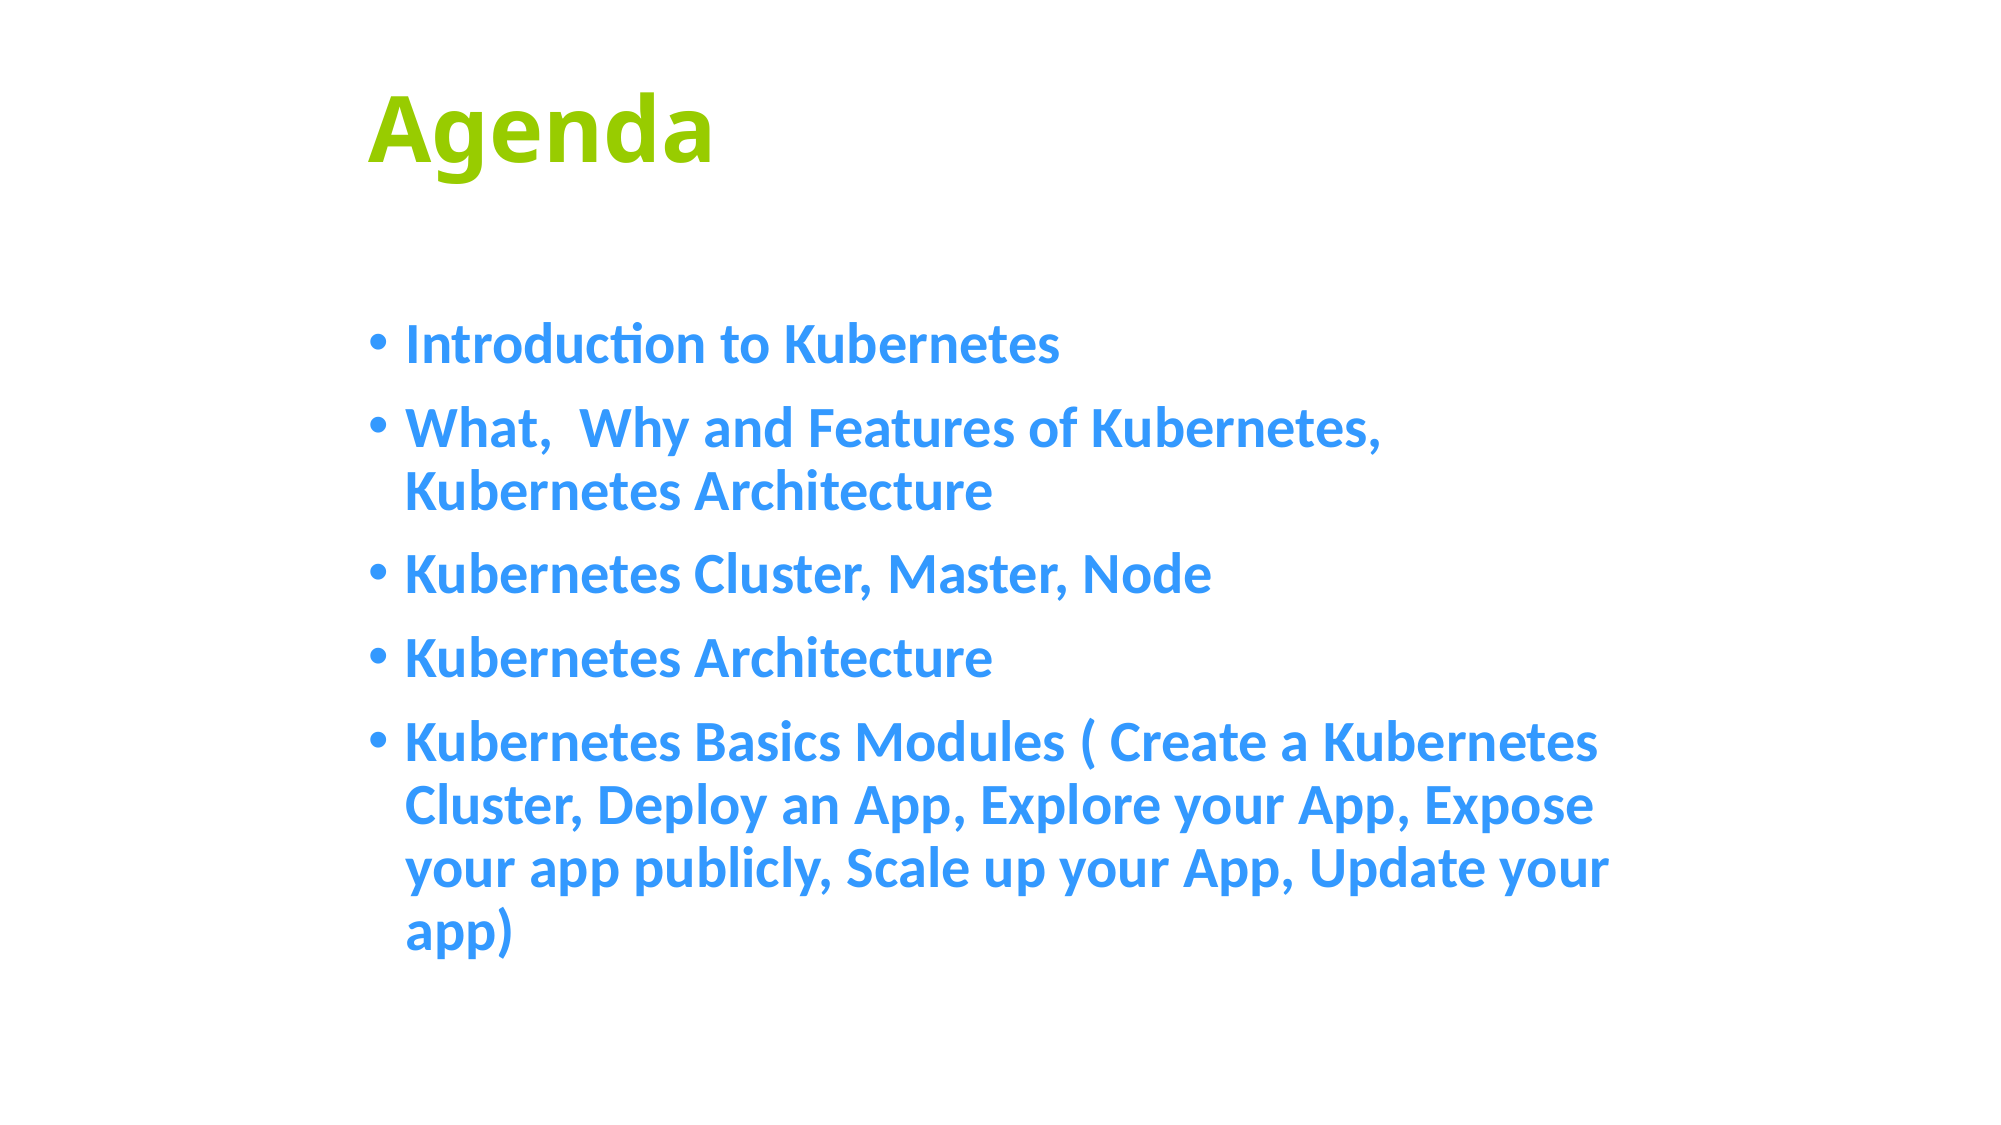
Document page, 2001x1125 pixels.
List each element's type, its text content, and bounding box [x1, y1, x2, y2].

title Agenda [353, 24, 1647, 243]
list Introduction to Kubernetes What, Why and Features of Kubernetes, Kubernetes Architecture Kubernetes Cluster, Master, Node Kubernetes Architecture Kubernetes Basics Modules ( Create a Kubernetes Cluster, Deploy an App, Explore your App, Expose your app publicly, Scale up your App, Update your app) [353, 305, 1647, 1125]
